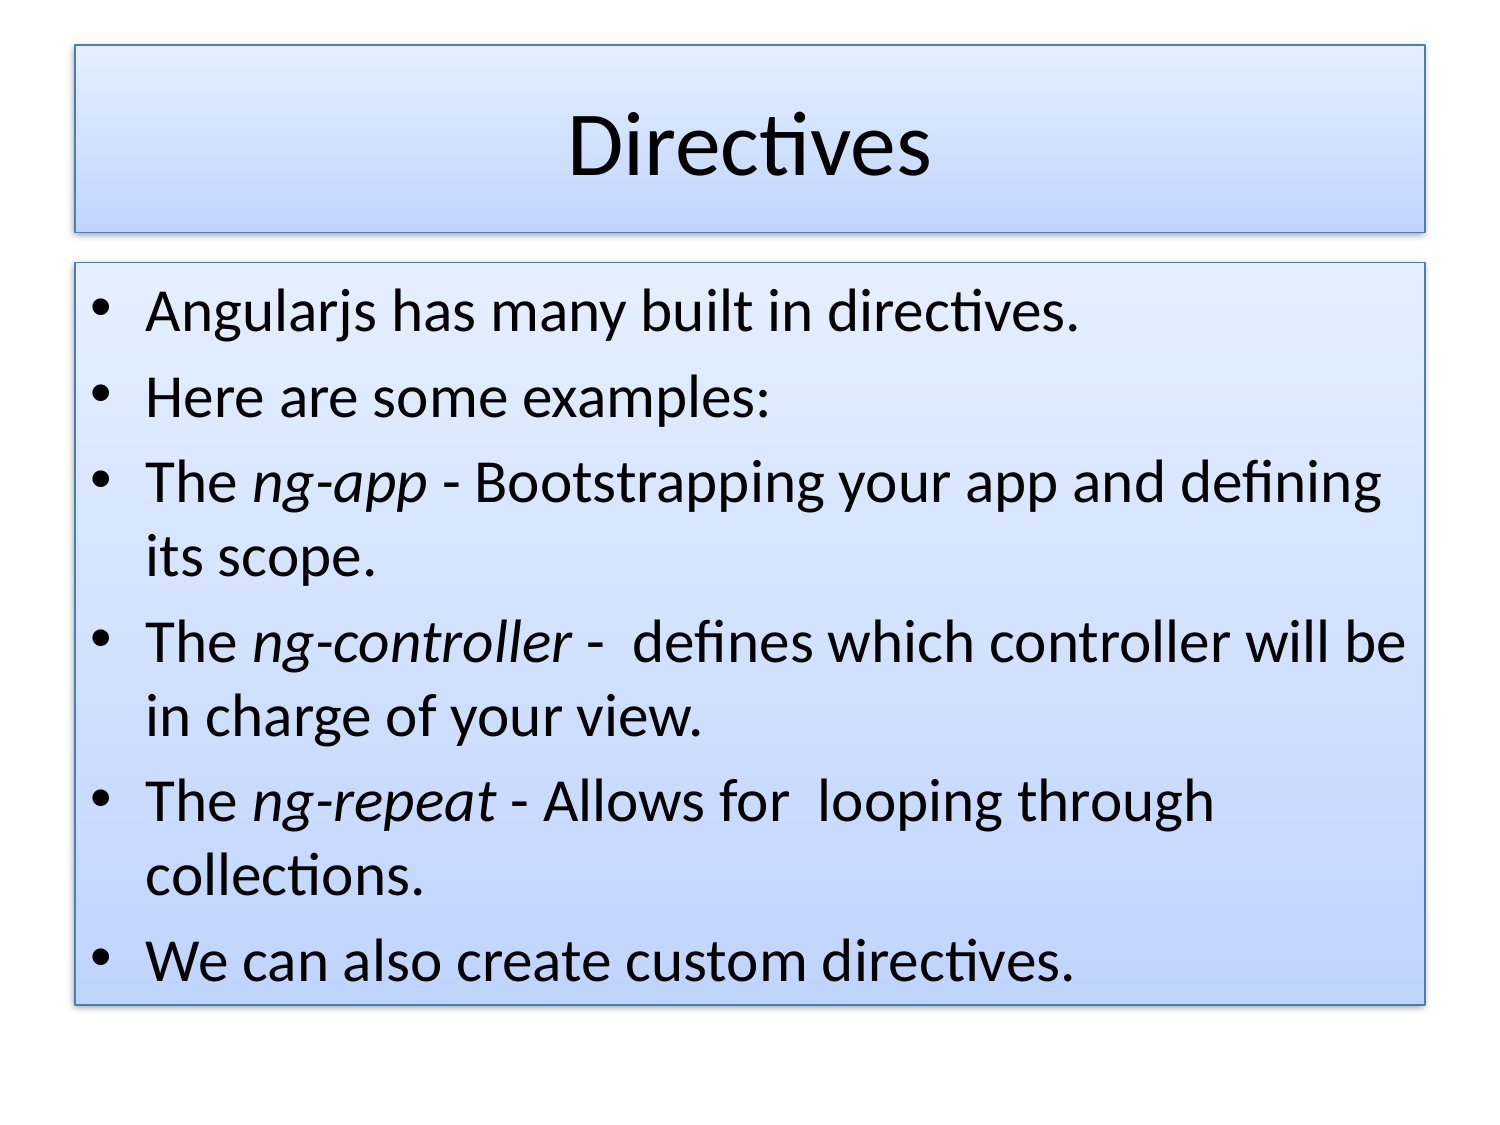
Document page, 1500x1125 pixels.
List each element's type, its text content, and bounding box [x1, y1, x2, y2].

title Directives [74, 44, 1426, 233]
list Angularjs has many built in directives. Here are some examples: The ng-app - Bootstrapping your app and defining its scope. The ng-controller - defines which controller will be in charge of your view. The ng-repeat - Allows for looping through collections. We can also create custom directives. [74, 262, 1426, 1006]
